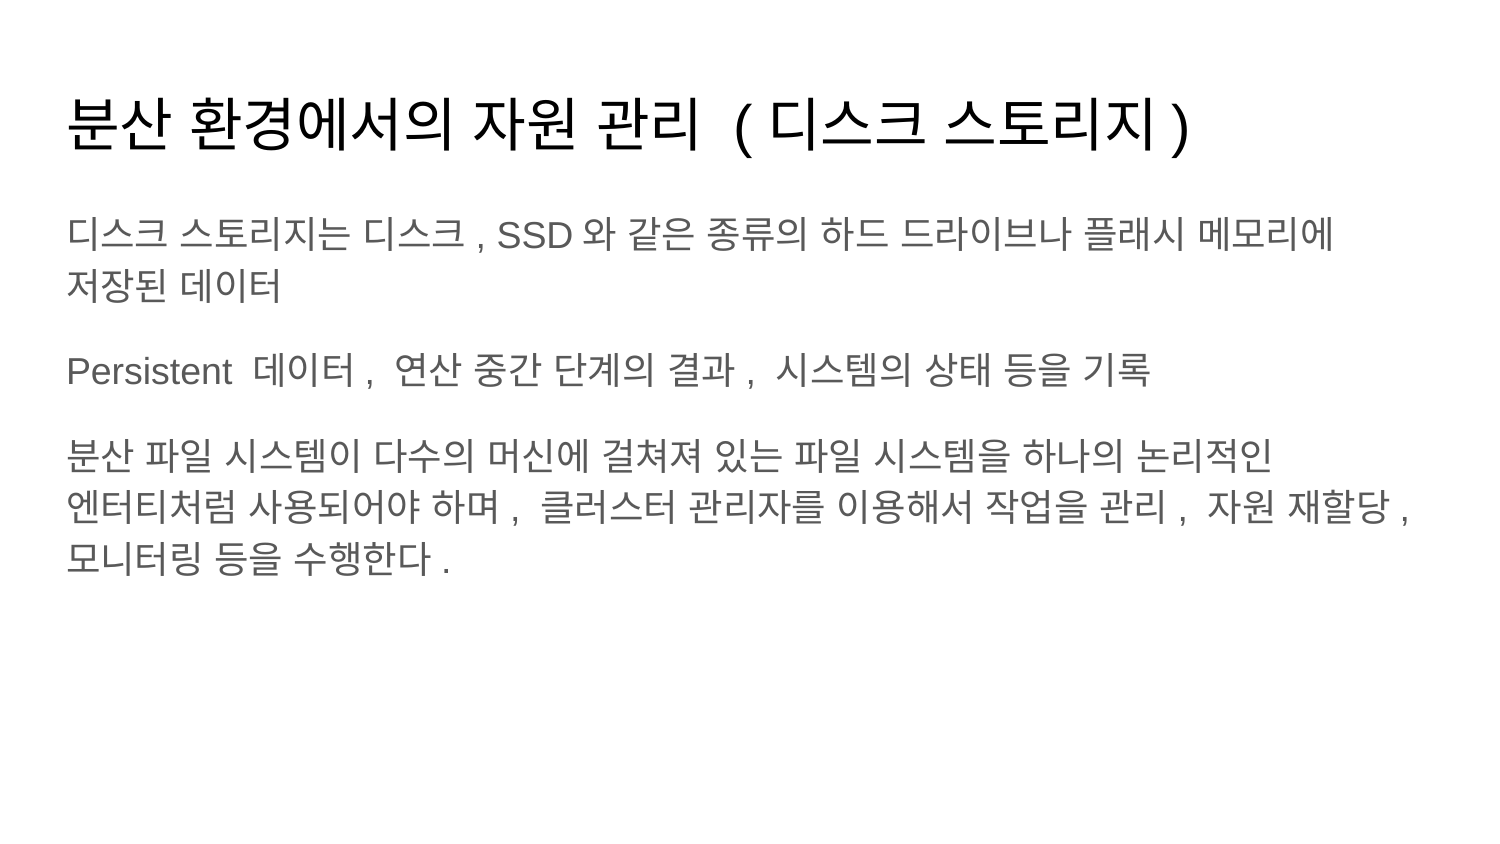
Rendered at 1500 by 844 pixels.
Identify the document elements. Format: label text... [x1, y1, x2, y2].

title 분산 환경에서의 자원 관리 (디스크 스토리지) [51, 72, 1449, 167]
list 디스크 스토리지는 디스크, SSD와 같은 종류의 하드 드라이브나 플래시 메모리에 저장된 데이터 Persistent 데이터, 연산 중간 단계의 결과, 시스템의 상태 등을 기록 분산 파일 시스템이 다수의 머신에 걸쳐져 있는 파일 시스템을 하나의 논리적인 엔터티처럼 사용되어야 하며, 클러스터 관리자를 이용해서 작업을 관리, 자원 재할당, 모니터링 등을 수행한다. [51, 189, 1449, 750]
